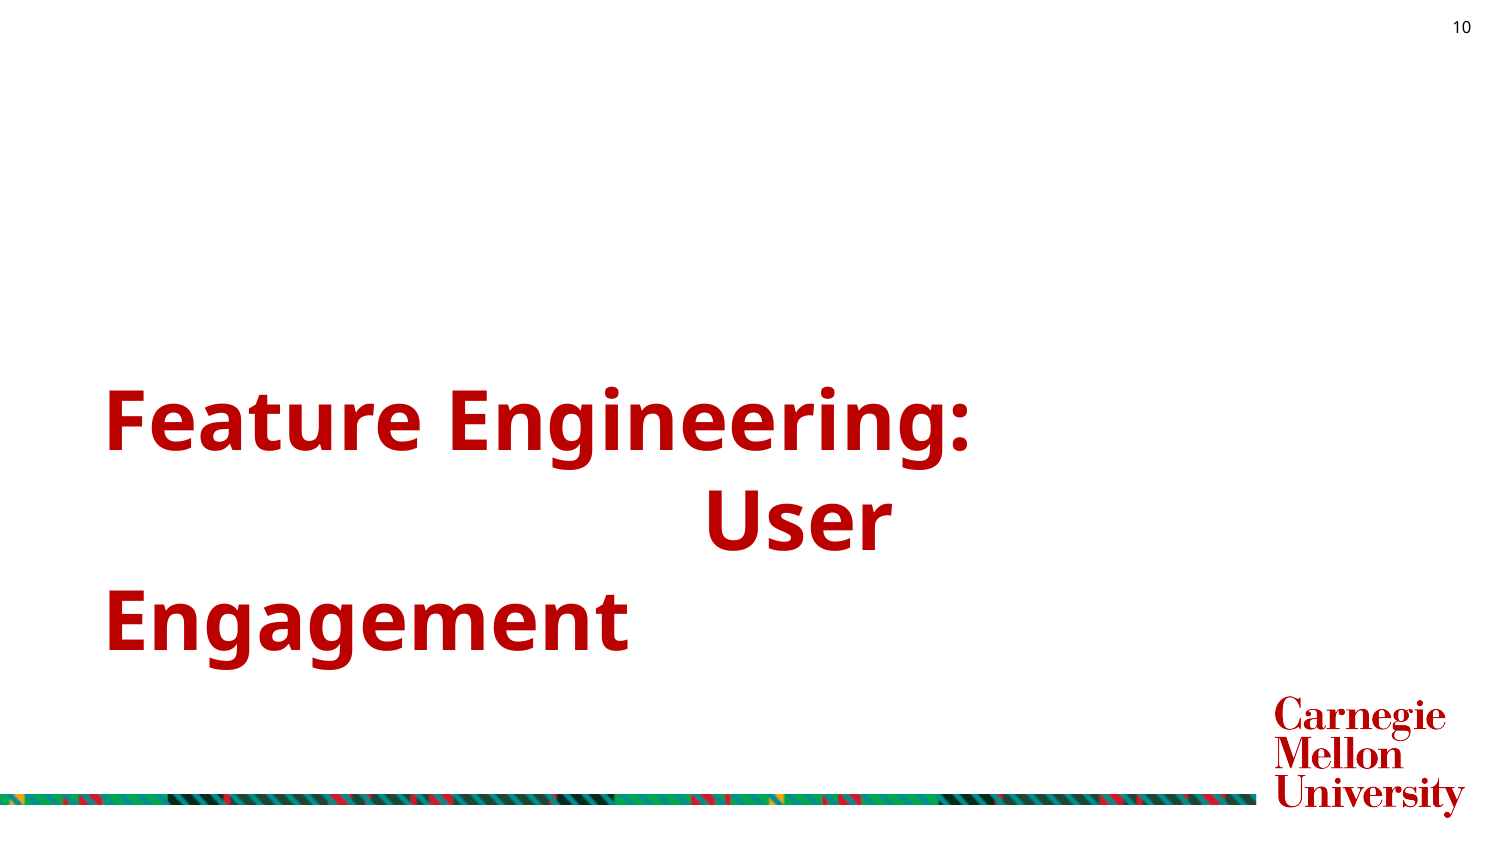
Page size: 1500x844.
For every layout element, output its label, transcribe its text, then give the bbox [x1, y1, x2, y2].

picture [1275, 696, 1465, 818]
title Feature Engineering: User Engagement [87, 0, 1425, 797]
picture [0, 794, 1257, 805]
